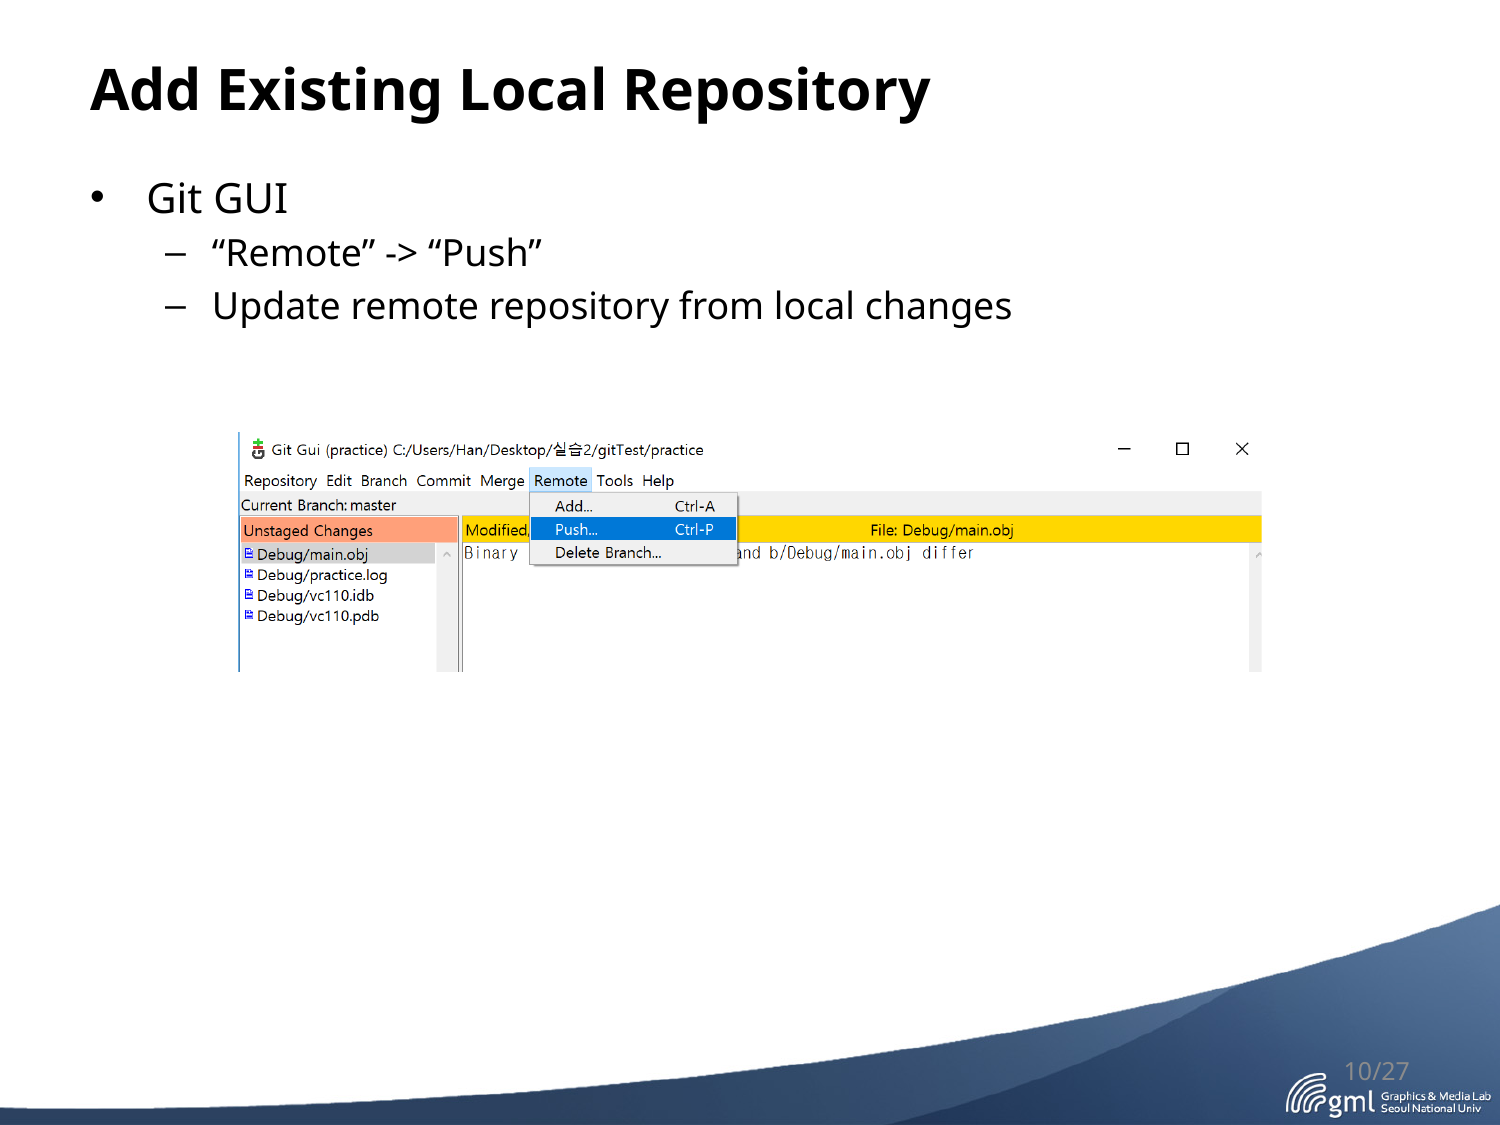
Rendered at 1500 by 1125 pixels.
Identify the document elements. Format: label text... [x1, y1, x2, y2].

slide_number 10/27 [1074, 1042, 1425, 1103]
list Git GUI “Remote” -> “Push” Update remote repository from local changes [75, 164, 1425, 1008]
picture [0, 0, 1500, 1125]
title Add Existing Local Repository [75, 45, 1425, 129]
